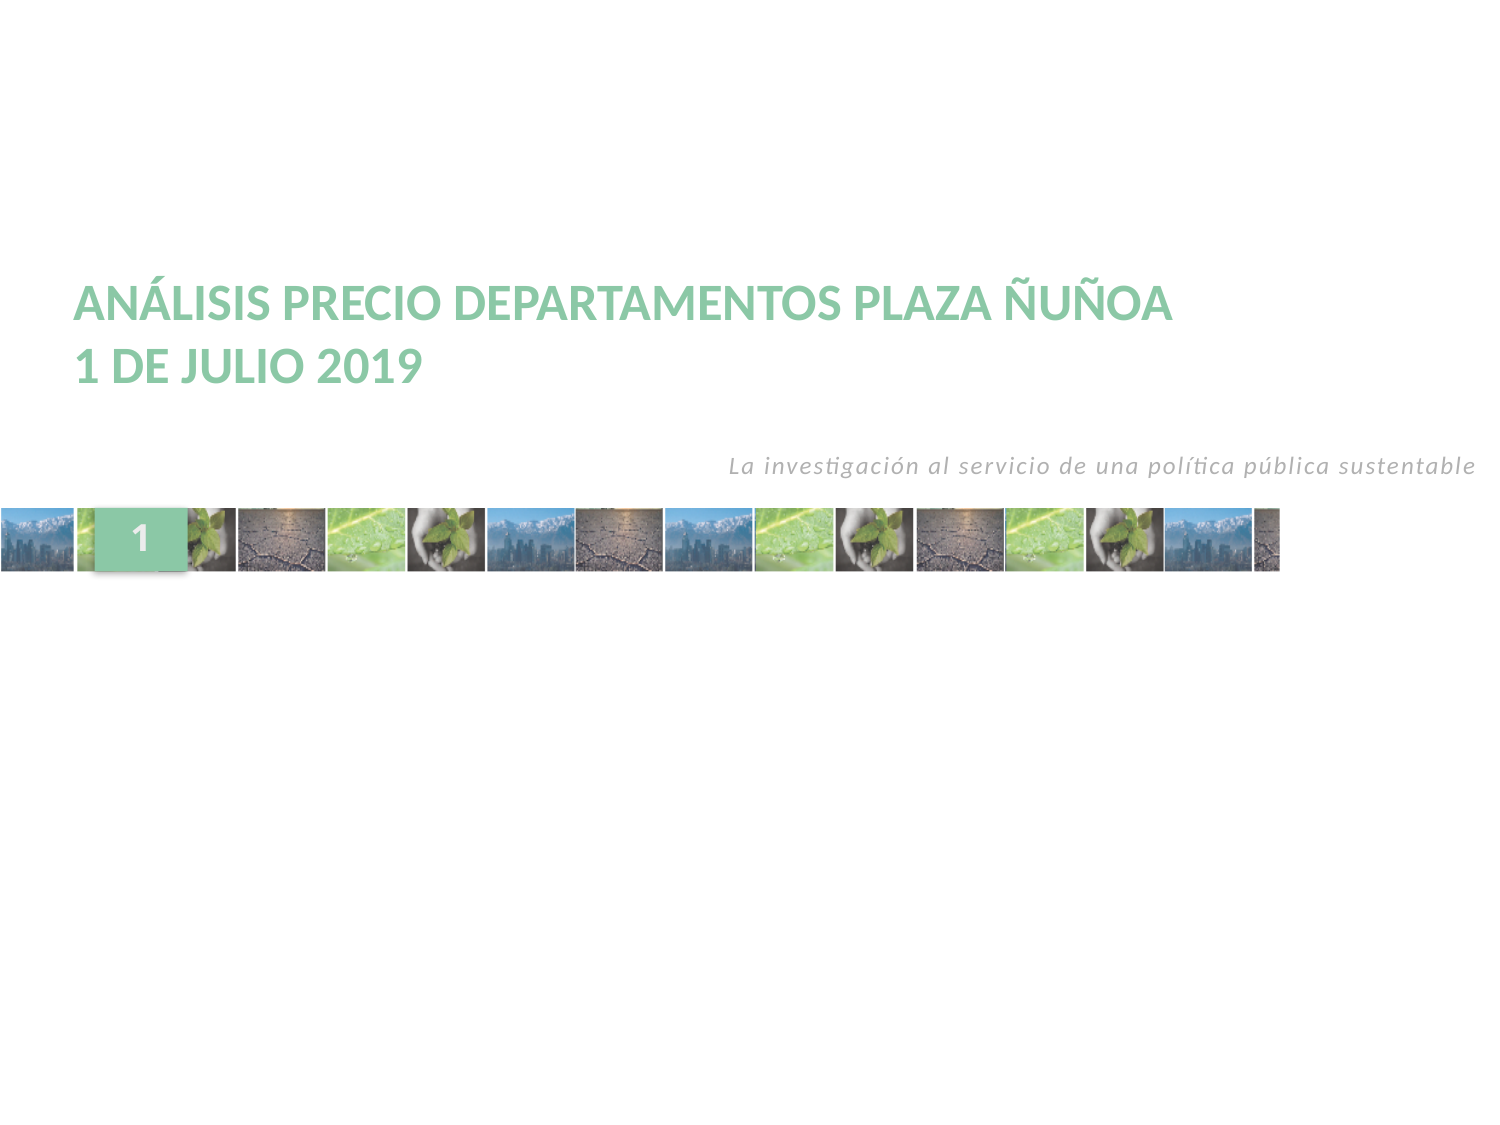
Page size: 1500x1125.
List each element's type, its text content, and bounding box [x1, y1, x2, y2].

title Análisis precio departamentos plaza Ñuñoa 1 de julio 2019 [67, 242, 1257, 420]
